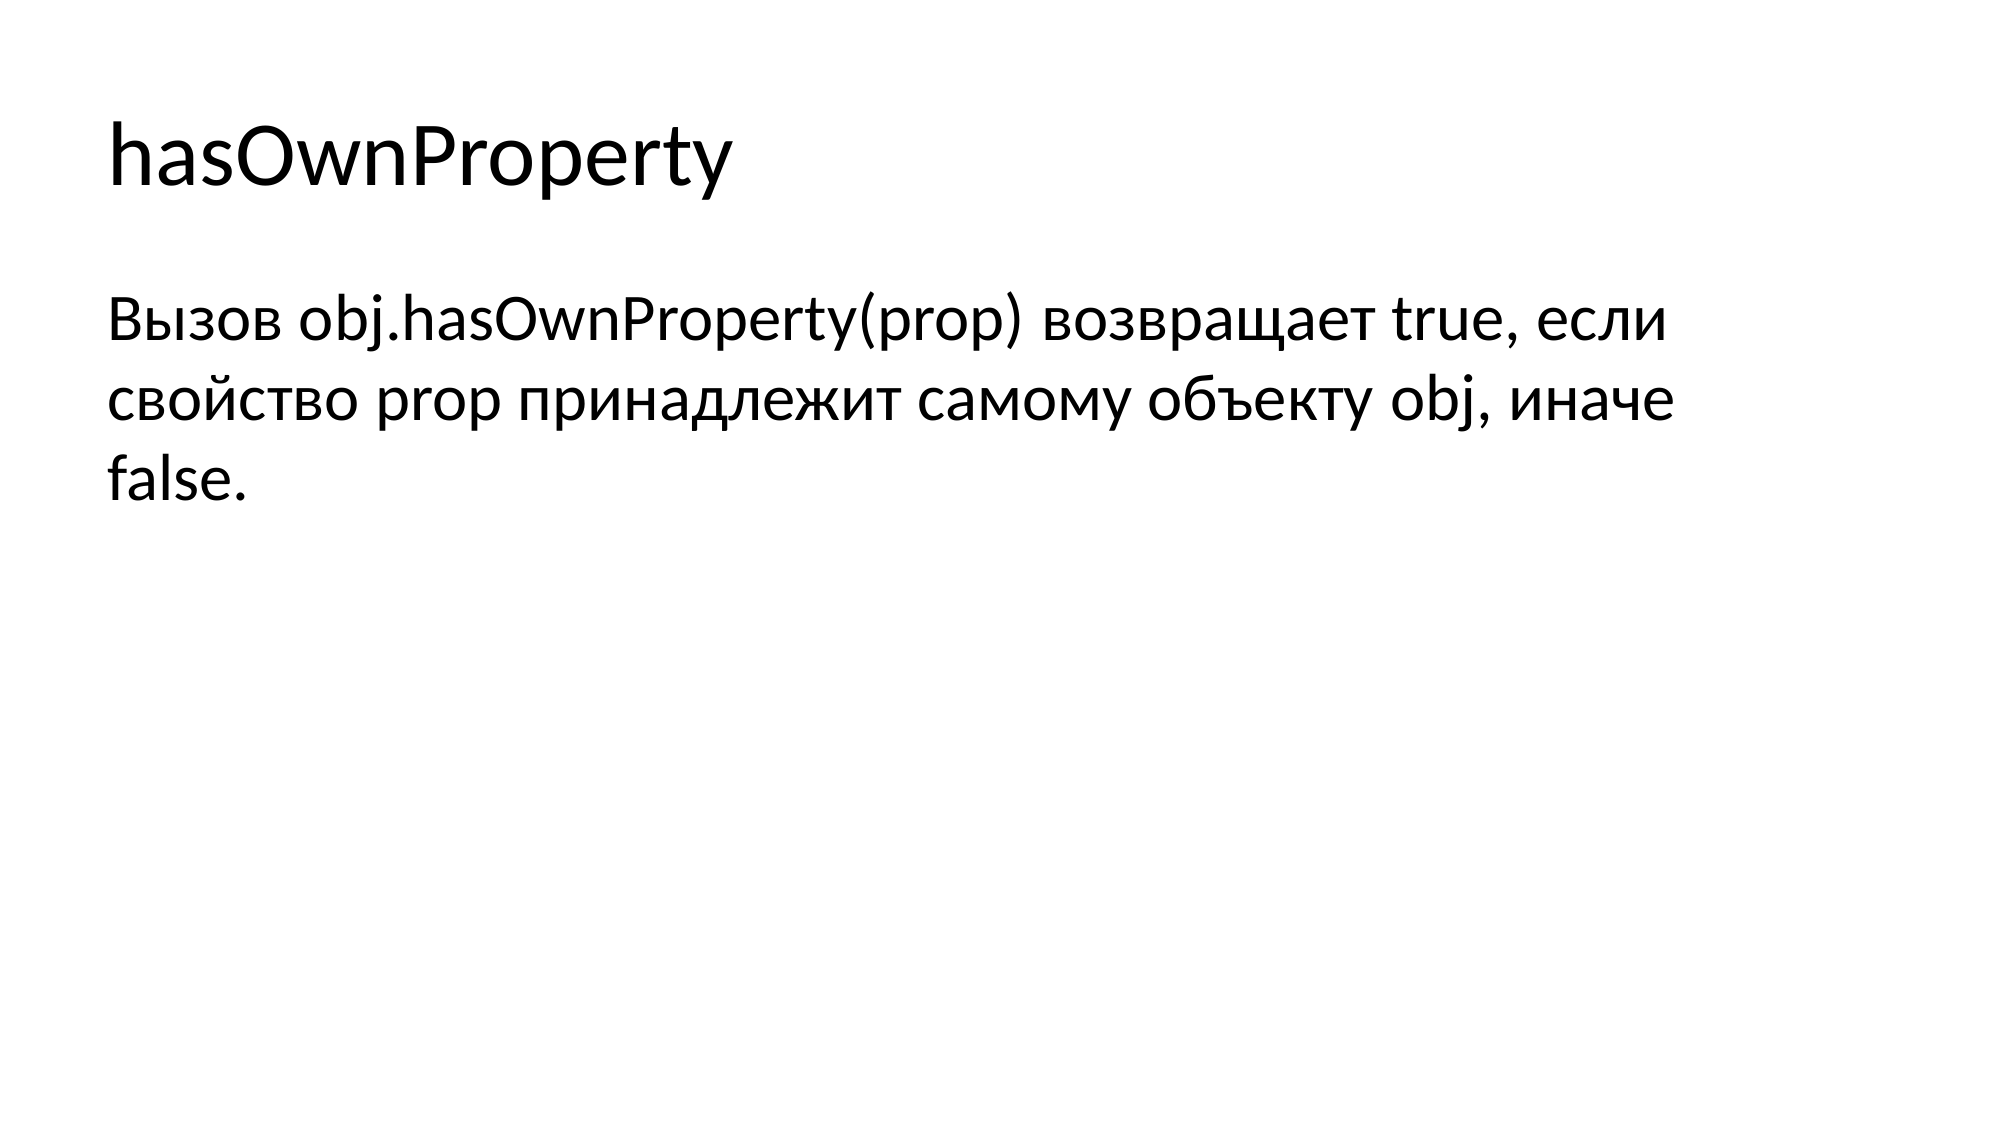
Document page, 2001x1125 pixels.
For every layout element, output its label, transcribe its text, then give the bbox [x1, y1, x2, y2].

text_box hasOwnProperty Вызов obj.hasOwnProperty(prop) возвращает true, если свойство prop принадлежит самому объекту obj, иначе false. [92, 86, 1836, 522]
